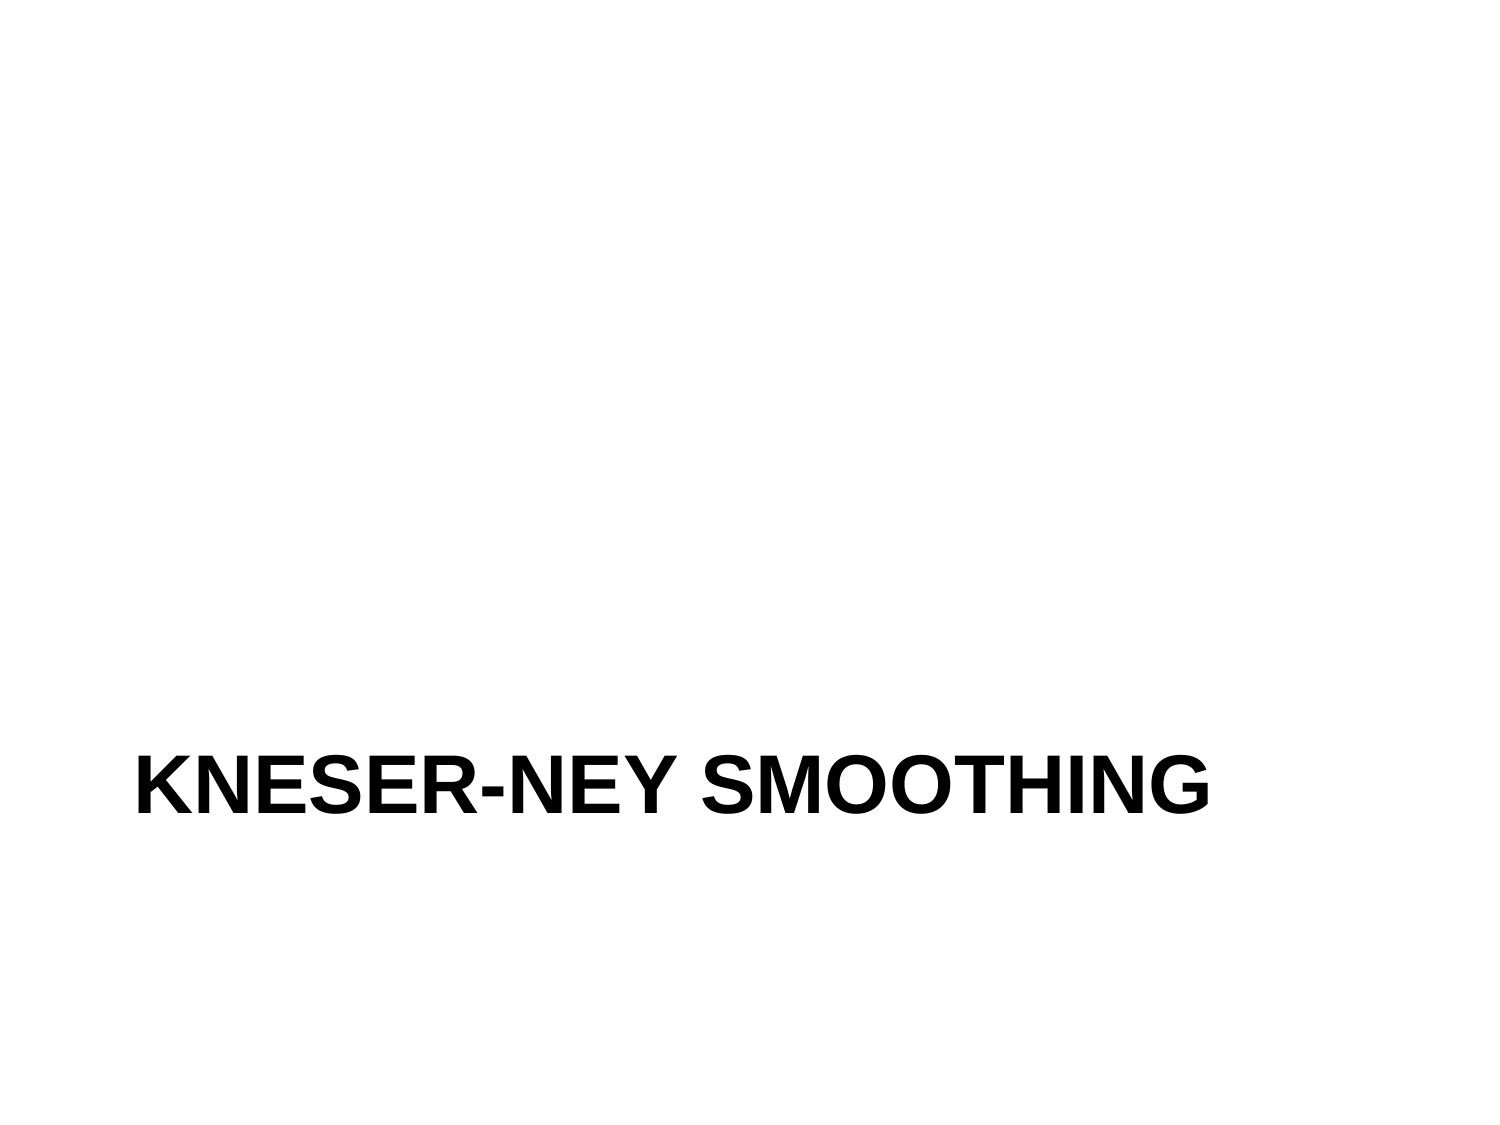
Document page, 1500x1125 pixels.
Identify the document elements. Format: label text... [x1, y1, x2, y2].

title Kneser-Ney Smoothing [118, 722, 1394, 947]
